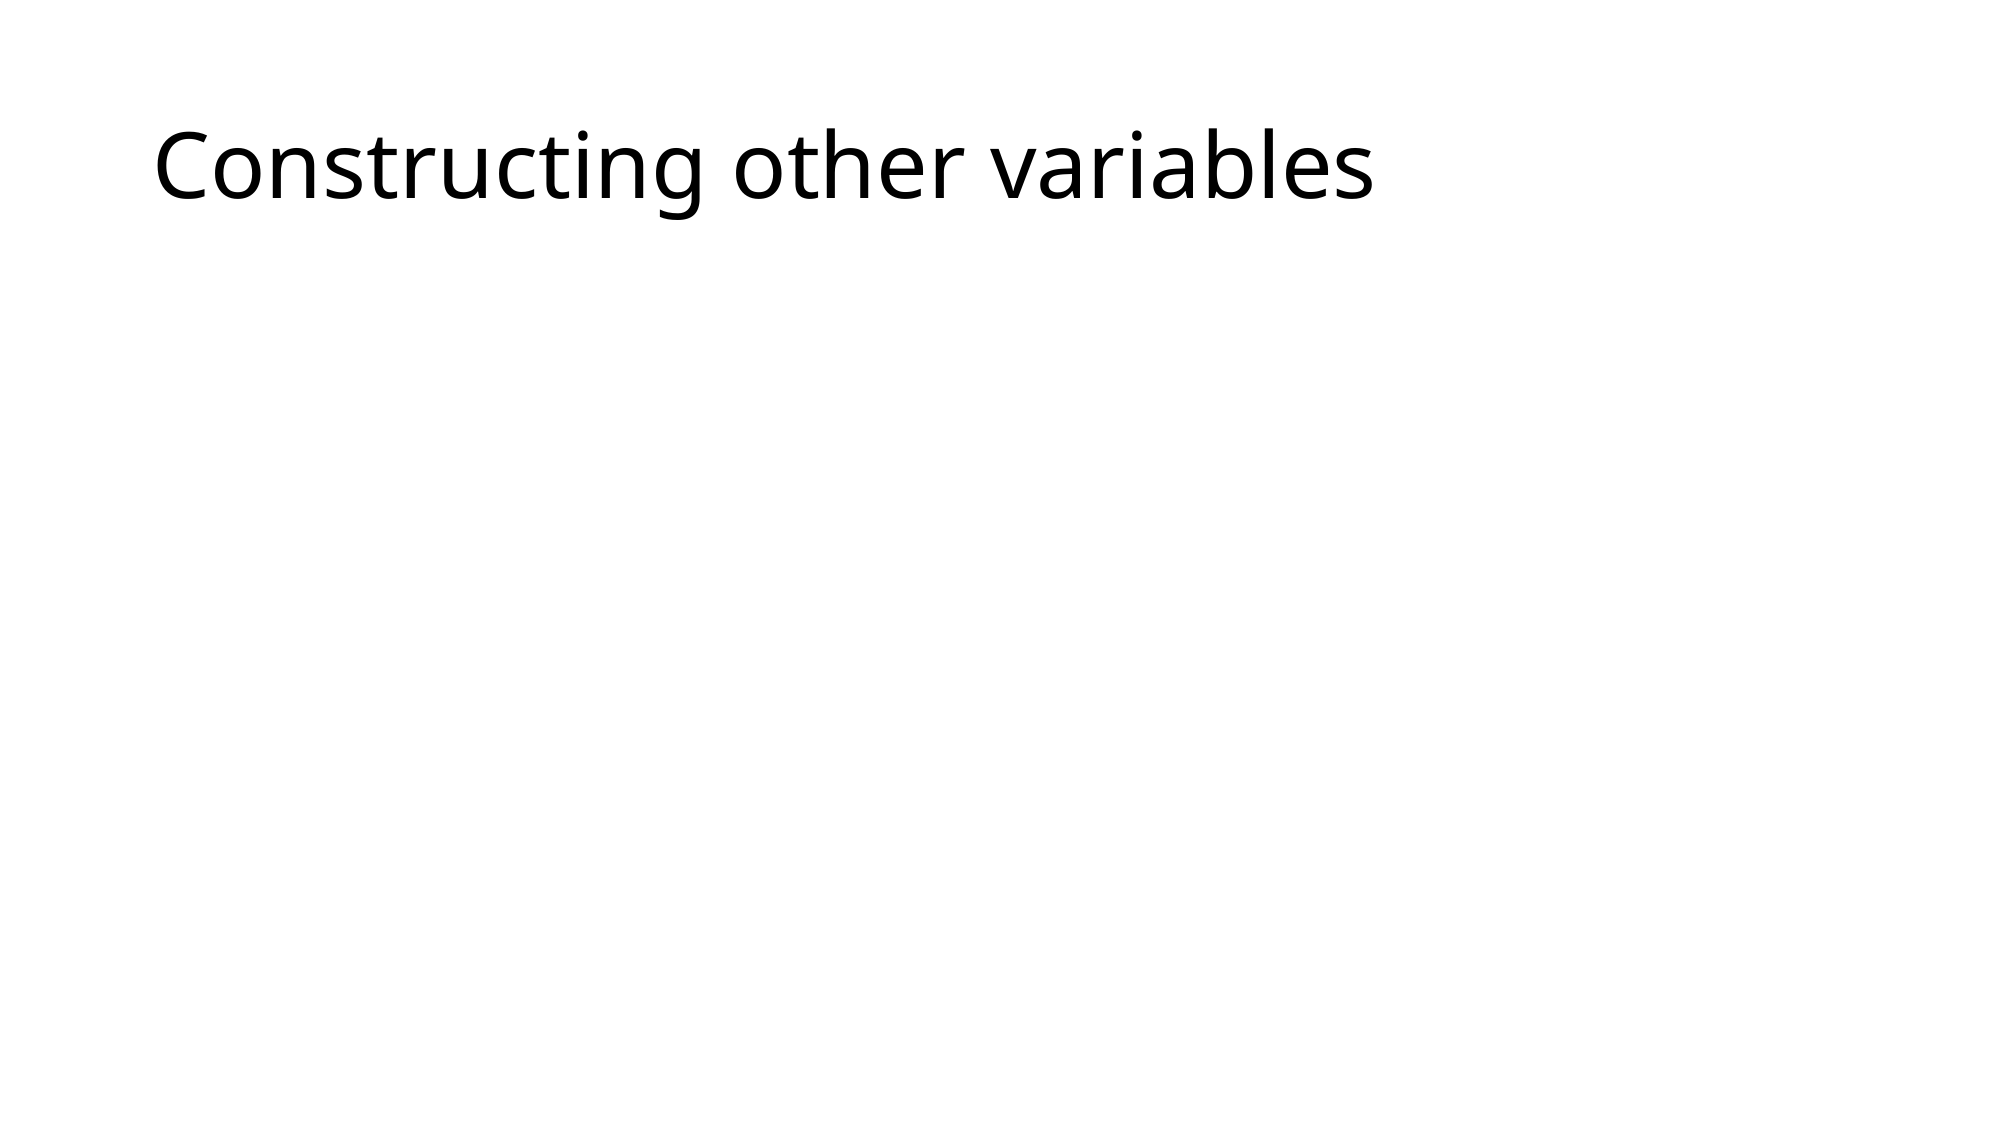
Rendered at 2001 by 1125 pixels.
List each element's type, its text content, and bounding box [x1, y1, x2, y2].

title Constructing other variables [137, 59, 1863, 278]
